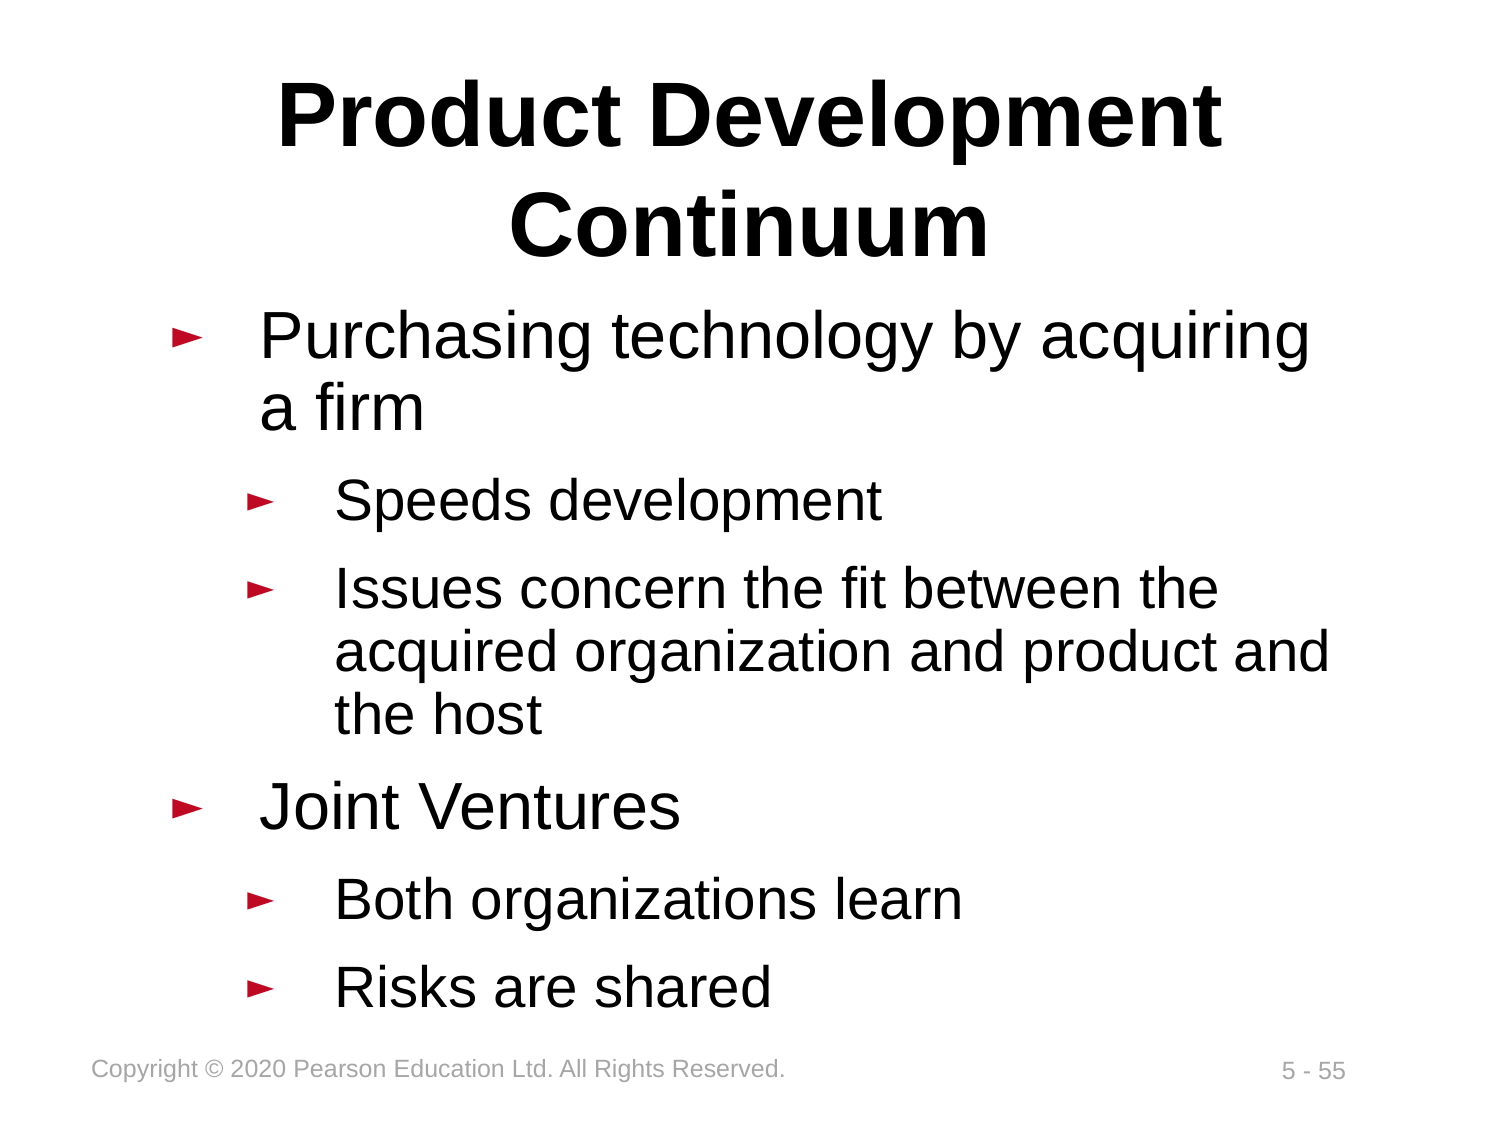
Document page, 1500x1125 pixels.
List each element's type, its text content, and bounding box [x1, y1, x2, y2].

text_box Purchasing technology by acquiring a firm Speeds development Issues concern the fit between the acquired organization and product and the host Joint Ventures Both organizations learn Risks are shared [157, 294, 1355, 1028]
title Product Development Continuum [112, 29, 1388, 300]
